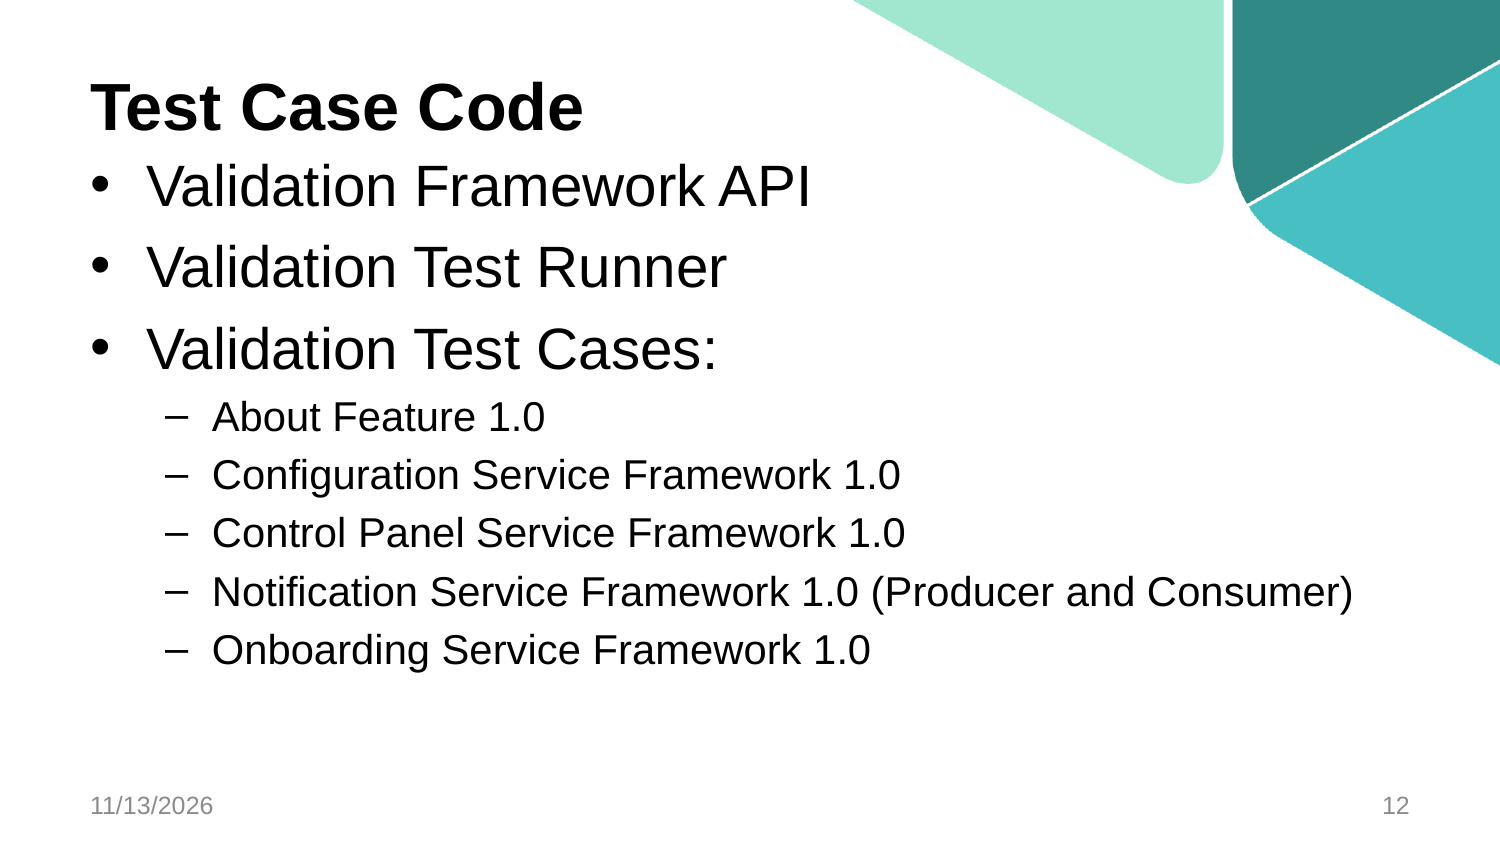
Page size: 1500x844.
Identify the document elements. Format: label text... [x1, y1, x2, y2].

title Test Case Code [75, 33, 1425, 140]
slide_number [75, 782, 425, 827]
picture [0, 0, 1500, 840]
list Validation Framework API Validation Test Runner Validation Test Cases: About Feature 1.0 Configuration Service Framework 1.0 Control Panel Service Framework 1.0 Notification Service Framework 1.0 (Producer and Consumer) Onboarding Service Framework 1.0 [75, 140, 1425, 729]
slide_number 12 [1074, 782, 1425, 827]
